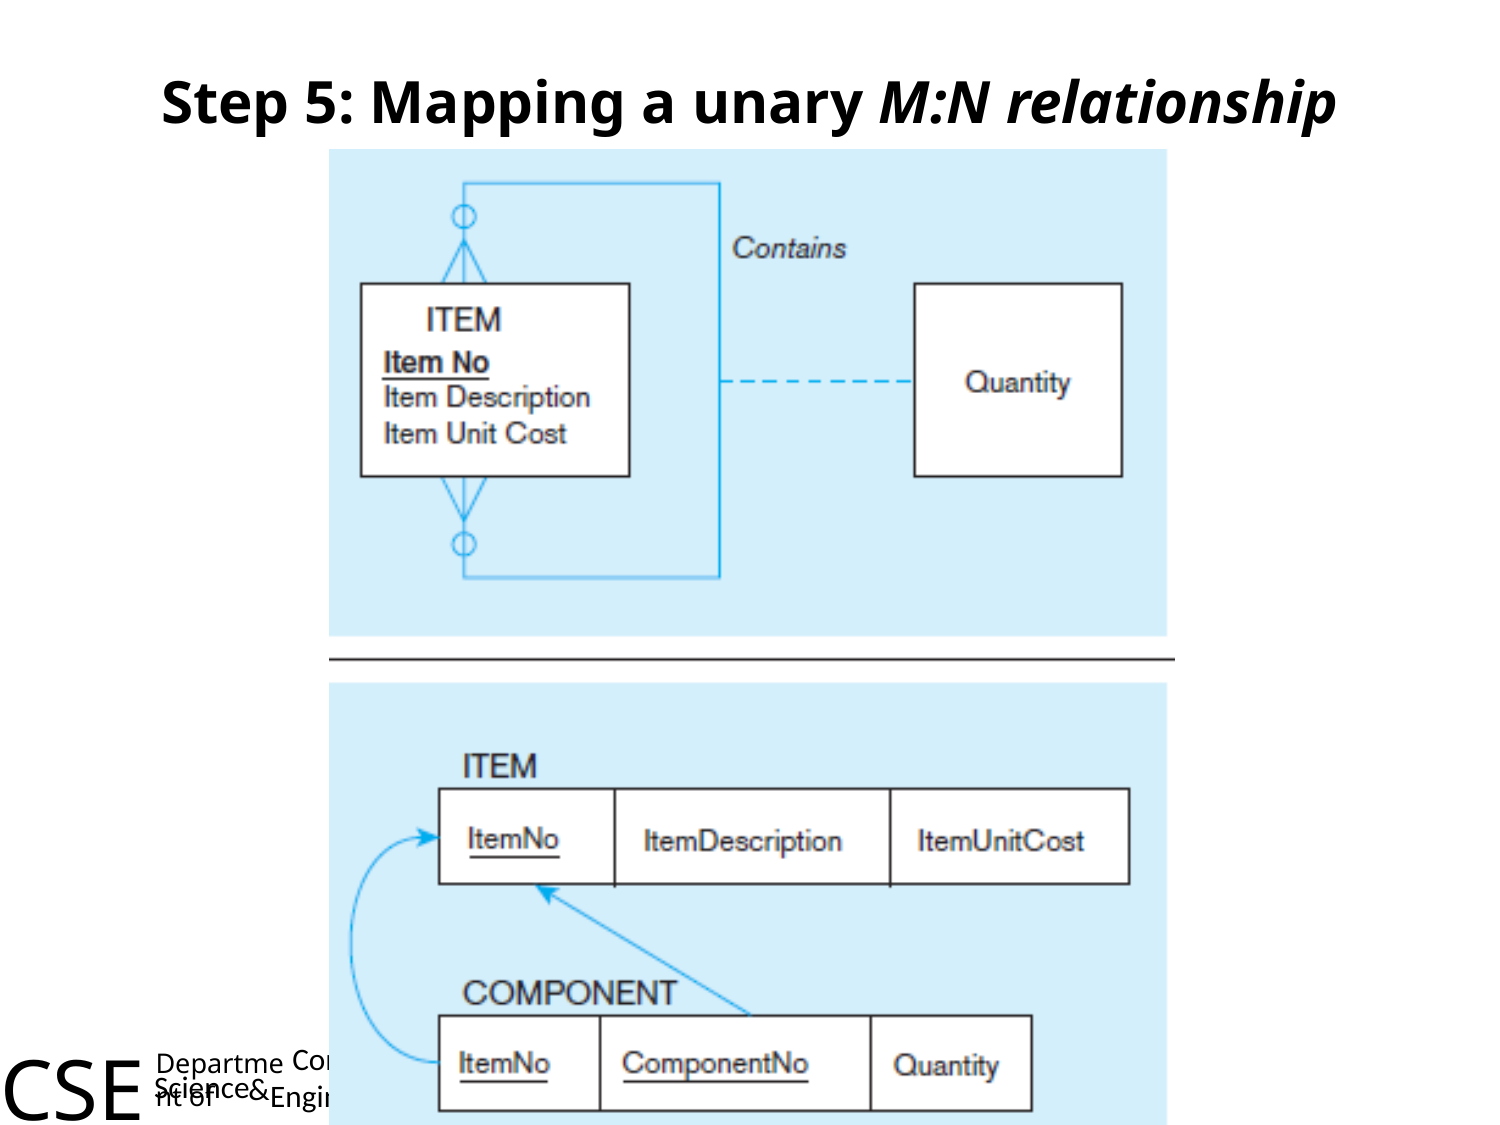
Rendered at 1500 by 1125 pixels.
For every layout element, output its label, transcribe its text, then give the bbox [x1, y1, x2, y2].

title Step 5: Mapping a unary M:N relationship [0, 0, 1500, 150]
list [328, 149, 1176, 1125]
